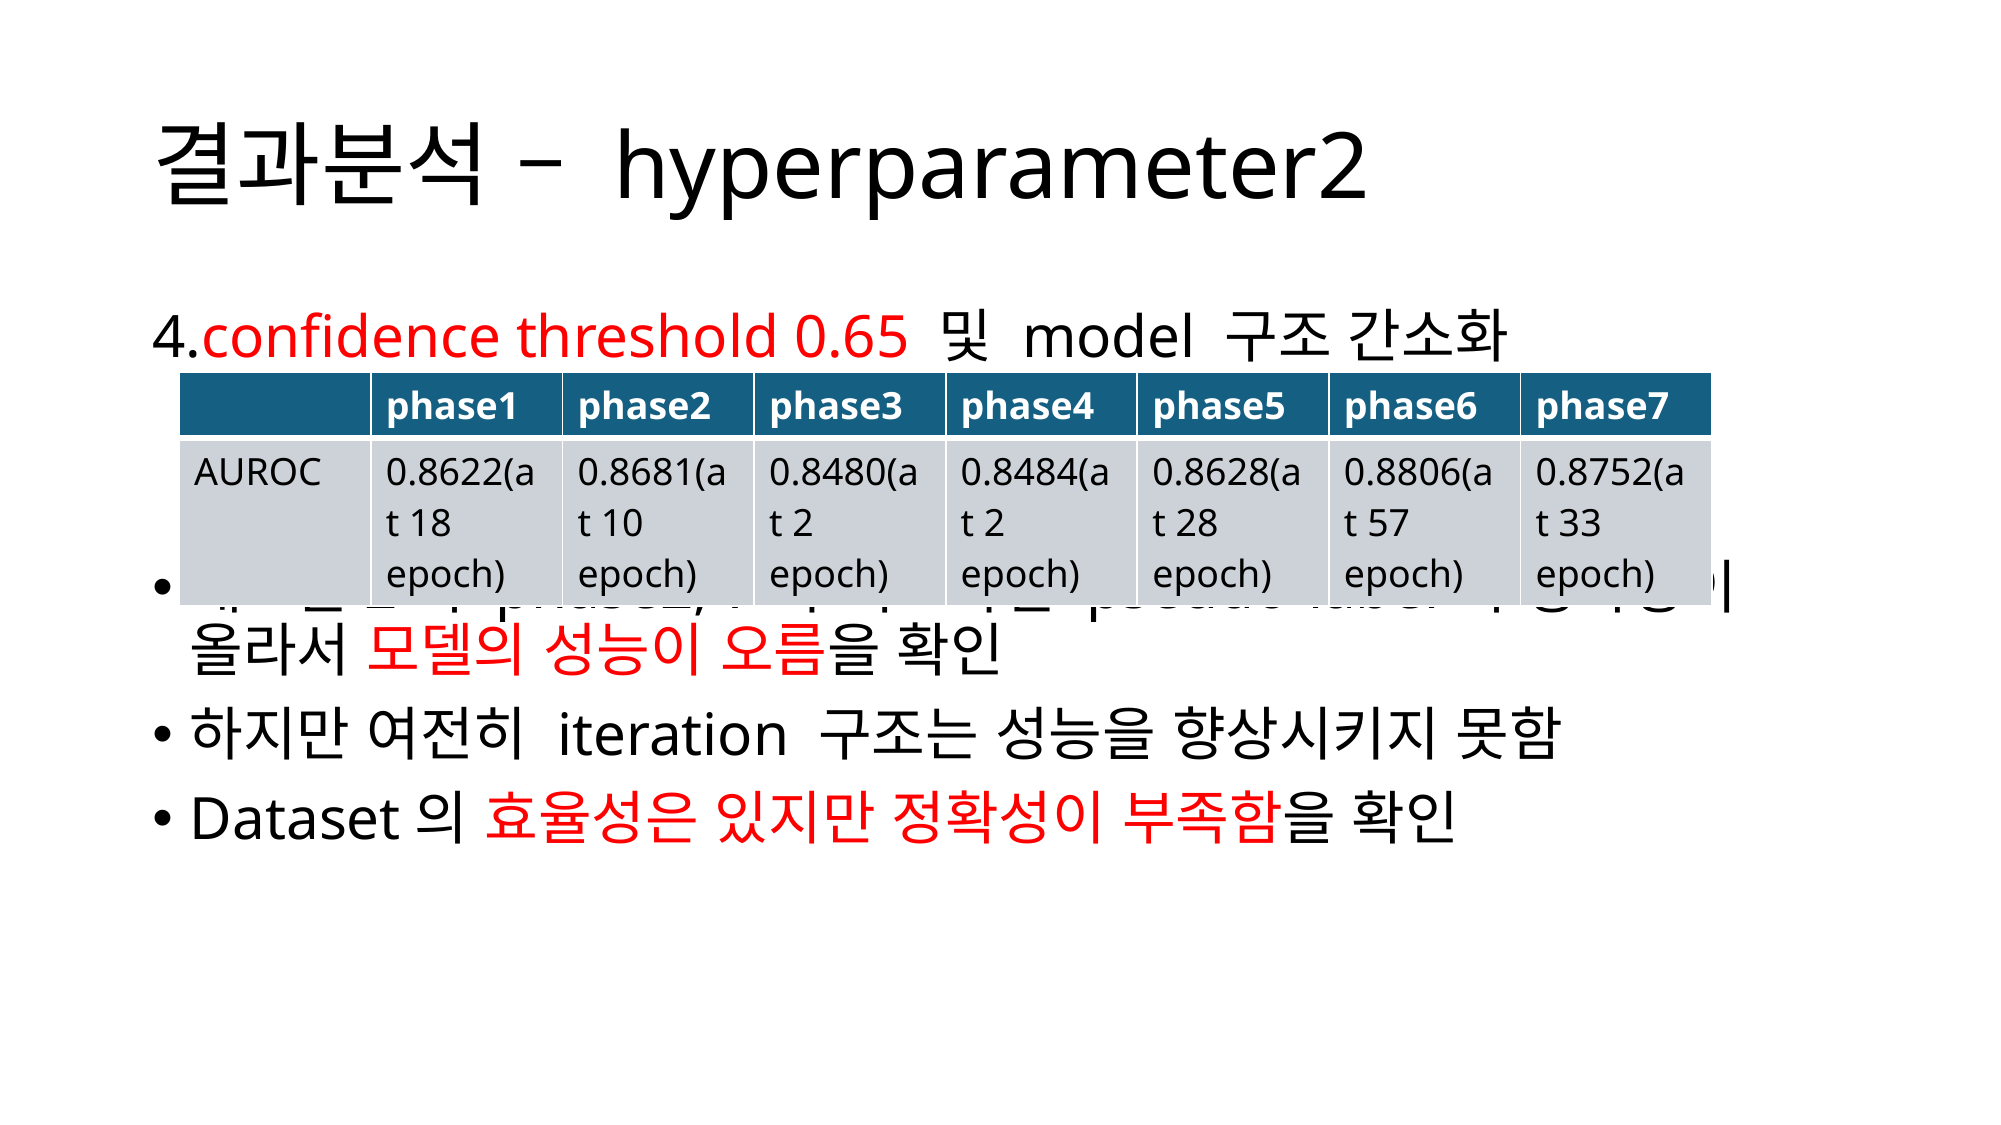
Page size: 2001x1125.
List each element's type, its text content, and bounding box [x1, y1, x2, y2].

table_cell 0.8681(at 10 epoch) [563, 441, 753, 605]
table_cell AUROC [180, 441, 370, 605]
table_cell 0.8752(at 33 epoch) [1521, 441, 1711, 605]
table_header phase4 [947, 373, 1136, 435]
table_header phase1 [372, 373, 562, 435]
table_header phase3 [755, 373, 945, 435]
table_cell 0.8622(at 18 epoch) [372, 441, 562, 605]
table_header phase6 [1330, 373, 1520, 435]
table_cell 0.8480(at 2 epoch) [755, 441, 945, 605]
table_cell 0.8806(at 57 epoch) [1330, 441, 1520, 605]
table_header phase5 [1138, 373, 1328, 435]
table_cell 0.8628(at 28 epoch) [1138, 441, 1328, 605]
table_cell 0.8484(at 2 epoch) [947, 441, 1136, 605]
table_header phase7 [1521, 373, 1711, 435]
title 결과분석 – hyperparameter2 [137, 59, 1863, 278]
list 4.confidence threshold 0.65 및 model 구조 간소화 대조군2의 phase2, 7과 비교하면 pseudo-label의 정확성이 올라서 모델의 성능이 오름을 확인 하지만 여전히 iteration 구조는 성능을 향상시키지 못함 Dataset의 효율성은 있지만 정확성이 부족함을 확인 [137, 299, 1863, 1014]
table_header [180, 373, 370, 435]
table_header phase2 [563, 373, 753, 435]
